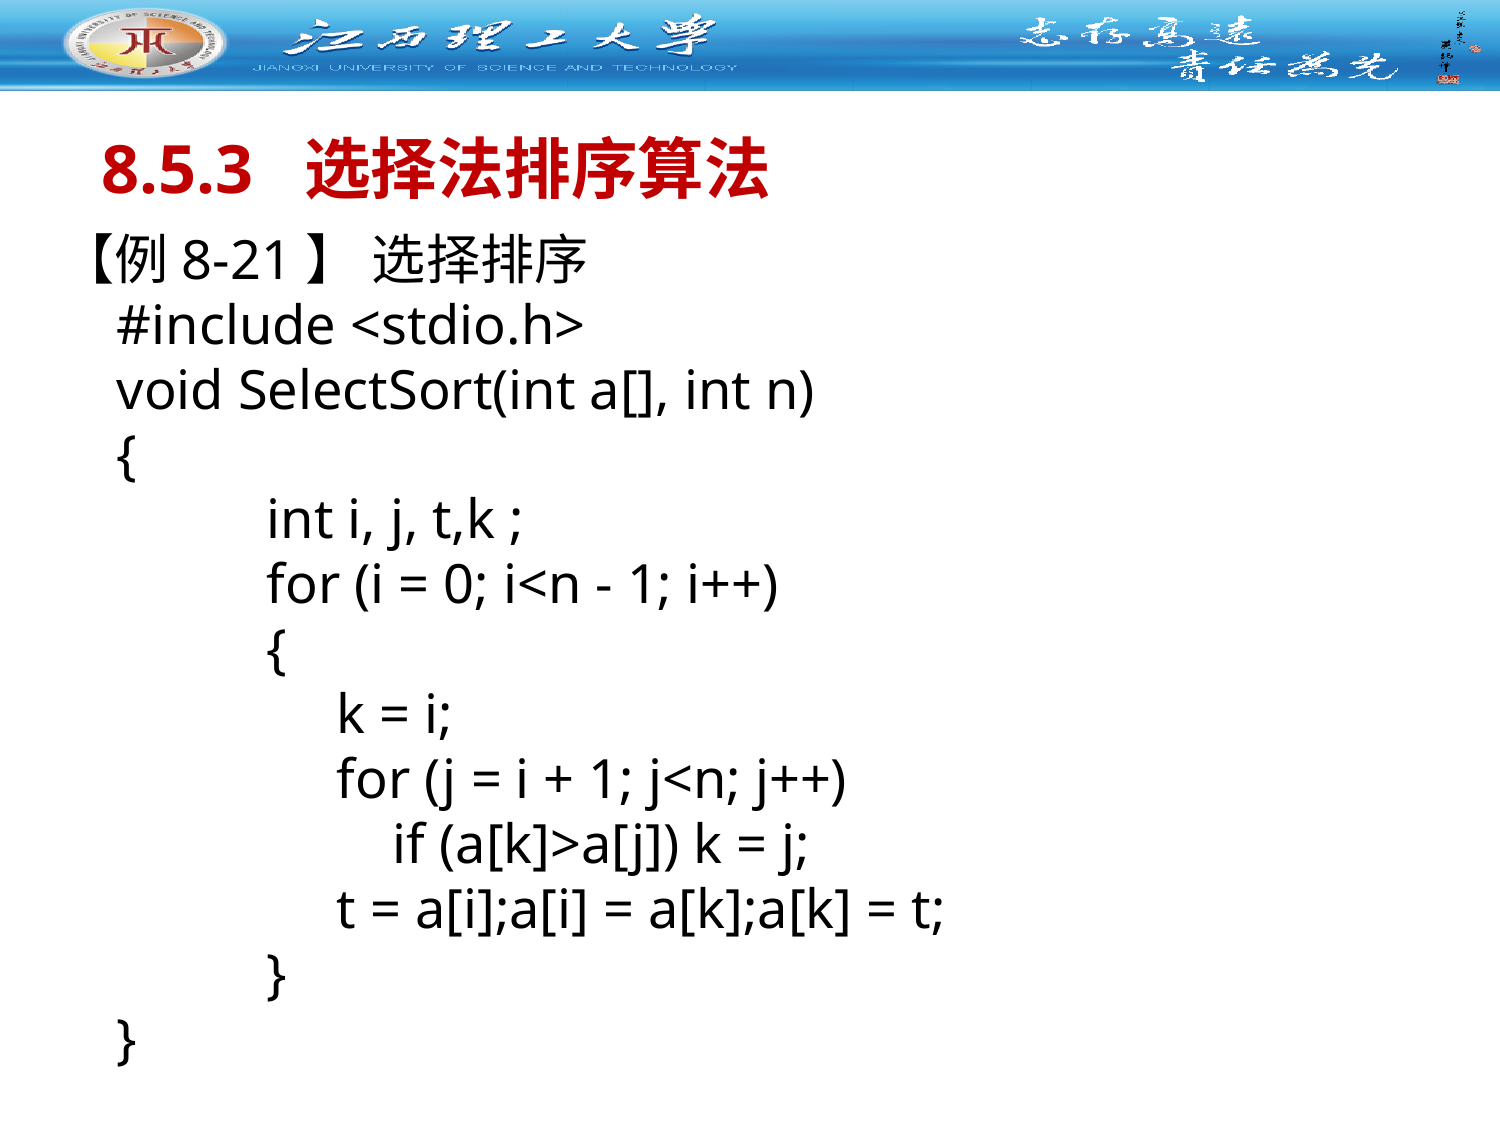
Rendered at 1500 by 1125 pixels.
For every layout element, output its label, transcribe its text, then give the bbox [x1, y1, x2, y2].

list 【例8-21】 选择排序 #include <stdio.h> void SelectSort(int a[], int n) { int i, j, t,k ; for (i = 0; i<n - 1; i++) { k = i; for (j = i + 1; j<n; j++) if (a[k]>a[j]) k = j; t = a[i];a[i] = a[k];a[k] = t; } } [45, 217, 1020, 1077]
text_box 8.5.3 选择法排序算法 [85, 103, 1436, 230]
picture [0, 0, 1500, 91]
